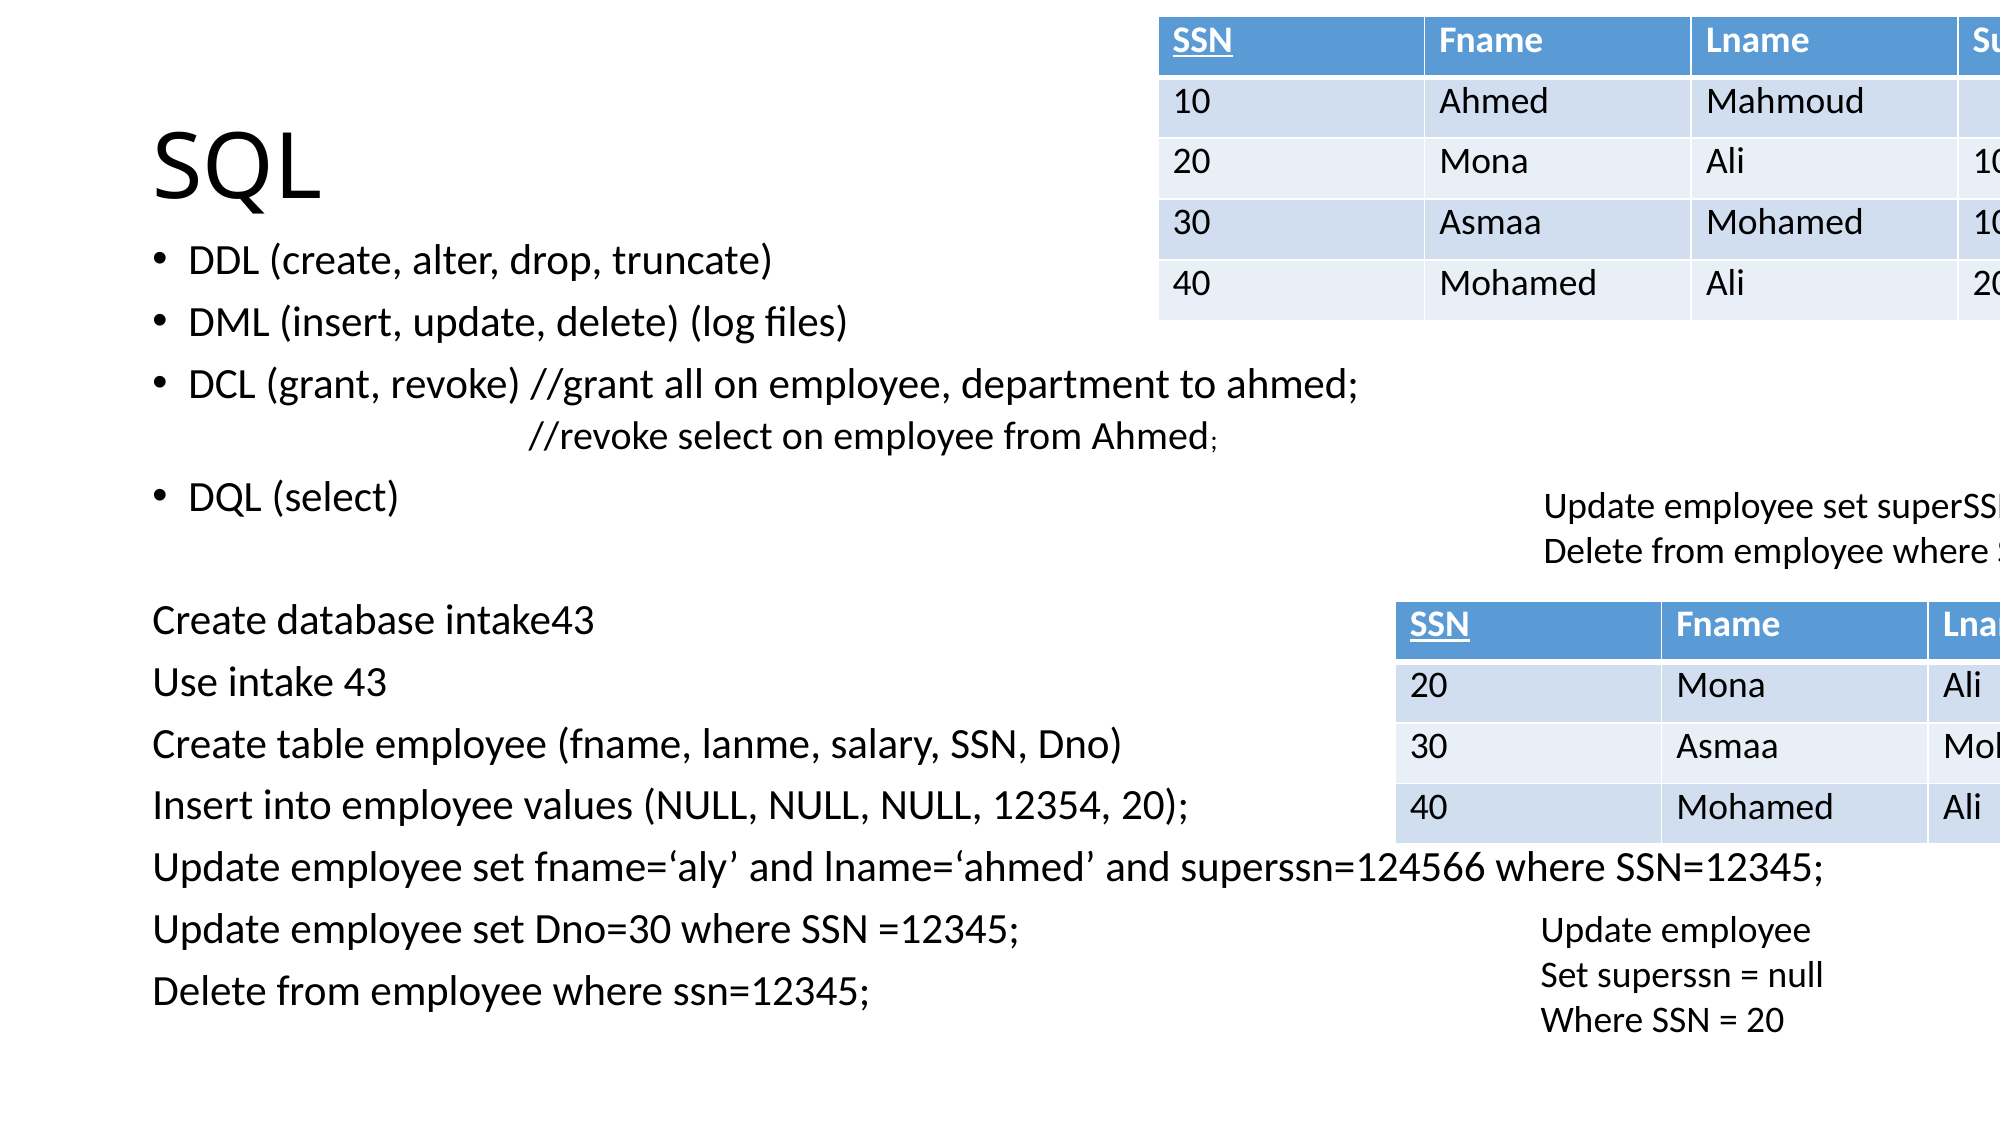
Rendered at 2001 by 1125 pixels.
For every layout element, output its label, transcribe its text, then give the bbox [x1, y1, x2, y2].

table_header Lname [1692, 17, 1957, 75]
table_cell Mohamed [1662, 784, 1927, 843]
table_cell Ali [1692, 261, 1957, 320]
title SQL [137, 59, 1157, 229]
text_box Update employee set superSSN=40 where superSSN =10 Delete from employee where SSN = 10 [1528, 474, 2000, 600]
table_header Fname [1425, 17, 1690, 75]
table_header SSN [1159, 17, 1424, 75]
text_box Update employee Set superssn = null Where SSN = 20 [1525, 897, 1840, 1048]
table_cell Ali [1929, 784, 2000, 843]
table_cell Mohamed [1425, 261, 1690, 320]
table_cell Mahmoud [1692, 80, 1957, 137]
table_cell 20 [1159, 139, 1424, 198]
table_cell [1959, 80, 2000, 137]
table_header SSN [1396, 602, 1661, 659]
table_cell Mona [1662, 665, 1927, 722]
table_header SuperSSN [1959, 17, 2000, 75]
table_cell 20 [1396, 665, 1661, 722]
table_cell Asmaa [1425, 200, 1690, 259]
table_cell 30 [1396, 724, 1661, 783]
table_cell 40 [1159, 261, 1424, 320]
table_header Fname [1662, 602, 1927, 659]
table_cell Ali [1692, 139, 1957, 198]
table_cell Mona [1425, 139, 1690, 198]
table_cell Asmaa [1662, 724, 1927, 783]
table_cell 10 [1959, 200, 2000, 259]
list DDL (create, alter, drop, truncate) DML (insert, update, delete) (log files) DCL (grant, revoke) //grant all on employee, department to ahmed; //revoke select on employee from Ahmed; DQL (select) Create database intake43 Use intake 43 Create table employee (fname, lanme, salary, SSN, Dno) Insert into employee values (NULL, NULL, NULL, 12354, 20); Update employee set fname=‘aly’ and lname=‘ahmed’ and superssn=124566 where SSN=12345; Update employee set Dno=30 where SSN =12345; Delete from employee where ssn=12345; [137, 229, 1863, 1050]
table_cell Ahmed [1425, 80, 1690, 137]
table_cell Mohamed [1929, 724, 2000, 783]
table_cell 40 [1396, 784, 1661, 843]
table_cell 30 [1159, 200, 1424, 259]
table_cell 10 [1159, 80, 1424, 137]
table_cell 10 [1959, 139, 2000, 198]
table_header Lname [1929, 602, 2000, 659]
table_cell Mohamed [1692, 200, 1957, 259]
table_cell 20 [1959, 261, 2000, 320]
table_cell Ali [1929, 665, 2000, 722]
